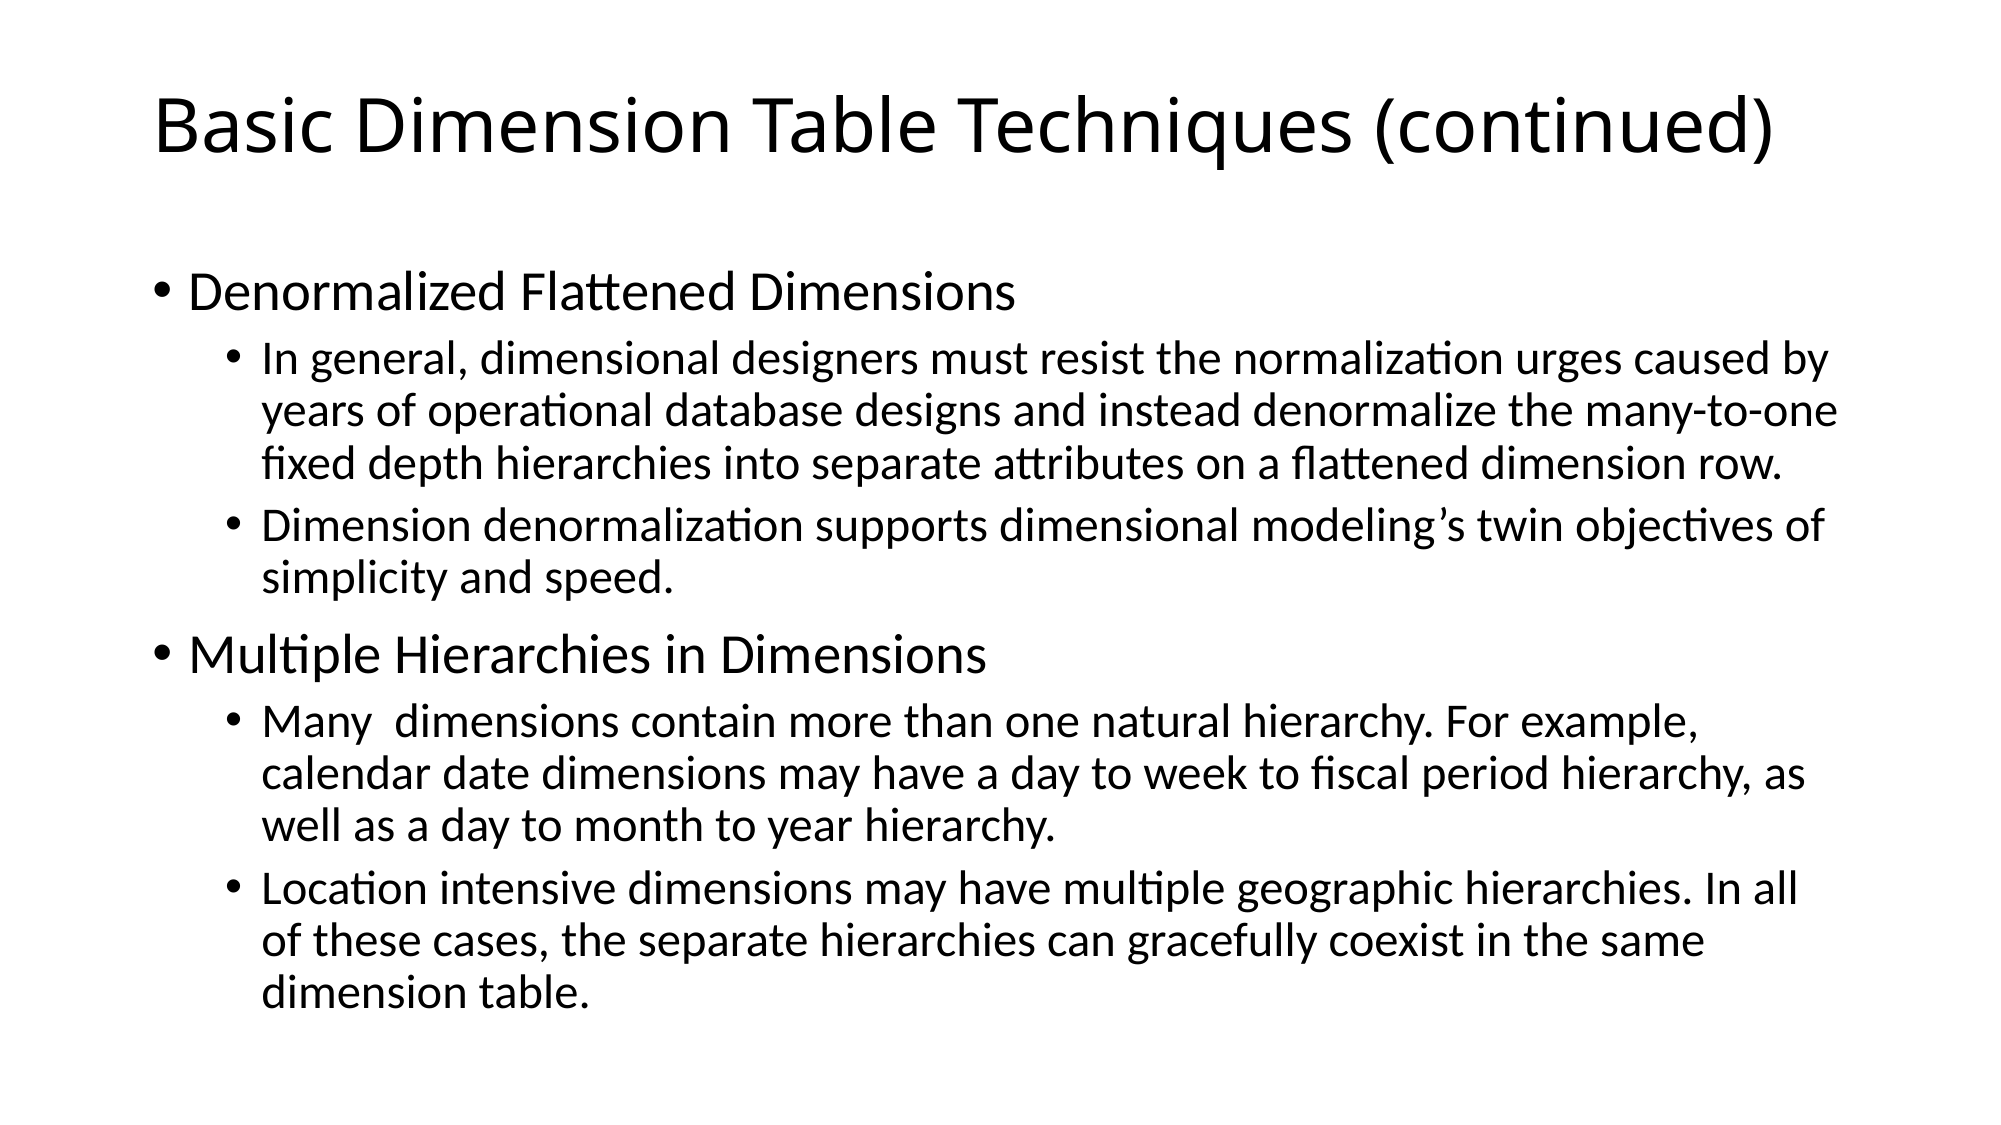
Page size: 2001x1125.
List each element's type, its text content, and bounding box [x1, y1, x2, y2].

title Basic Dimension Table Techniques (continued) [137, 59, 1863, 197]
list Denormalized Flattened Dimensions In general, dimensional designers must resist the normalization urges caused by years of operational database designs and instead denormalize the many-to-one ﬁxed depth hierarchies into separate attributes on a ﬂattened dimension row. Dimension denormalization supports dimensional modeling’s twin objectives of simplicity and speed. Multiple Hierarchies in Dimensions Many dimensions contain more than one natural hierarchy. For example, calendar date dimensions may have a day to week to ﬁscal period hierarchy, as well as a day to month to year hierarchy. Location intensive dimensions may have multiple geographic hierarchies. In all of these cases, the separate hierarchies can gracefully coexist in the same dimension table. [137, 254, 1863, 1052]
